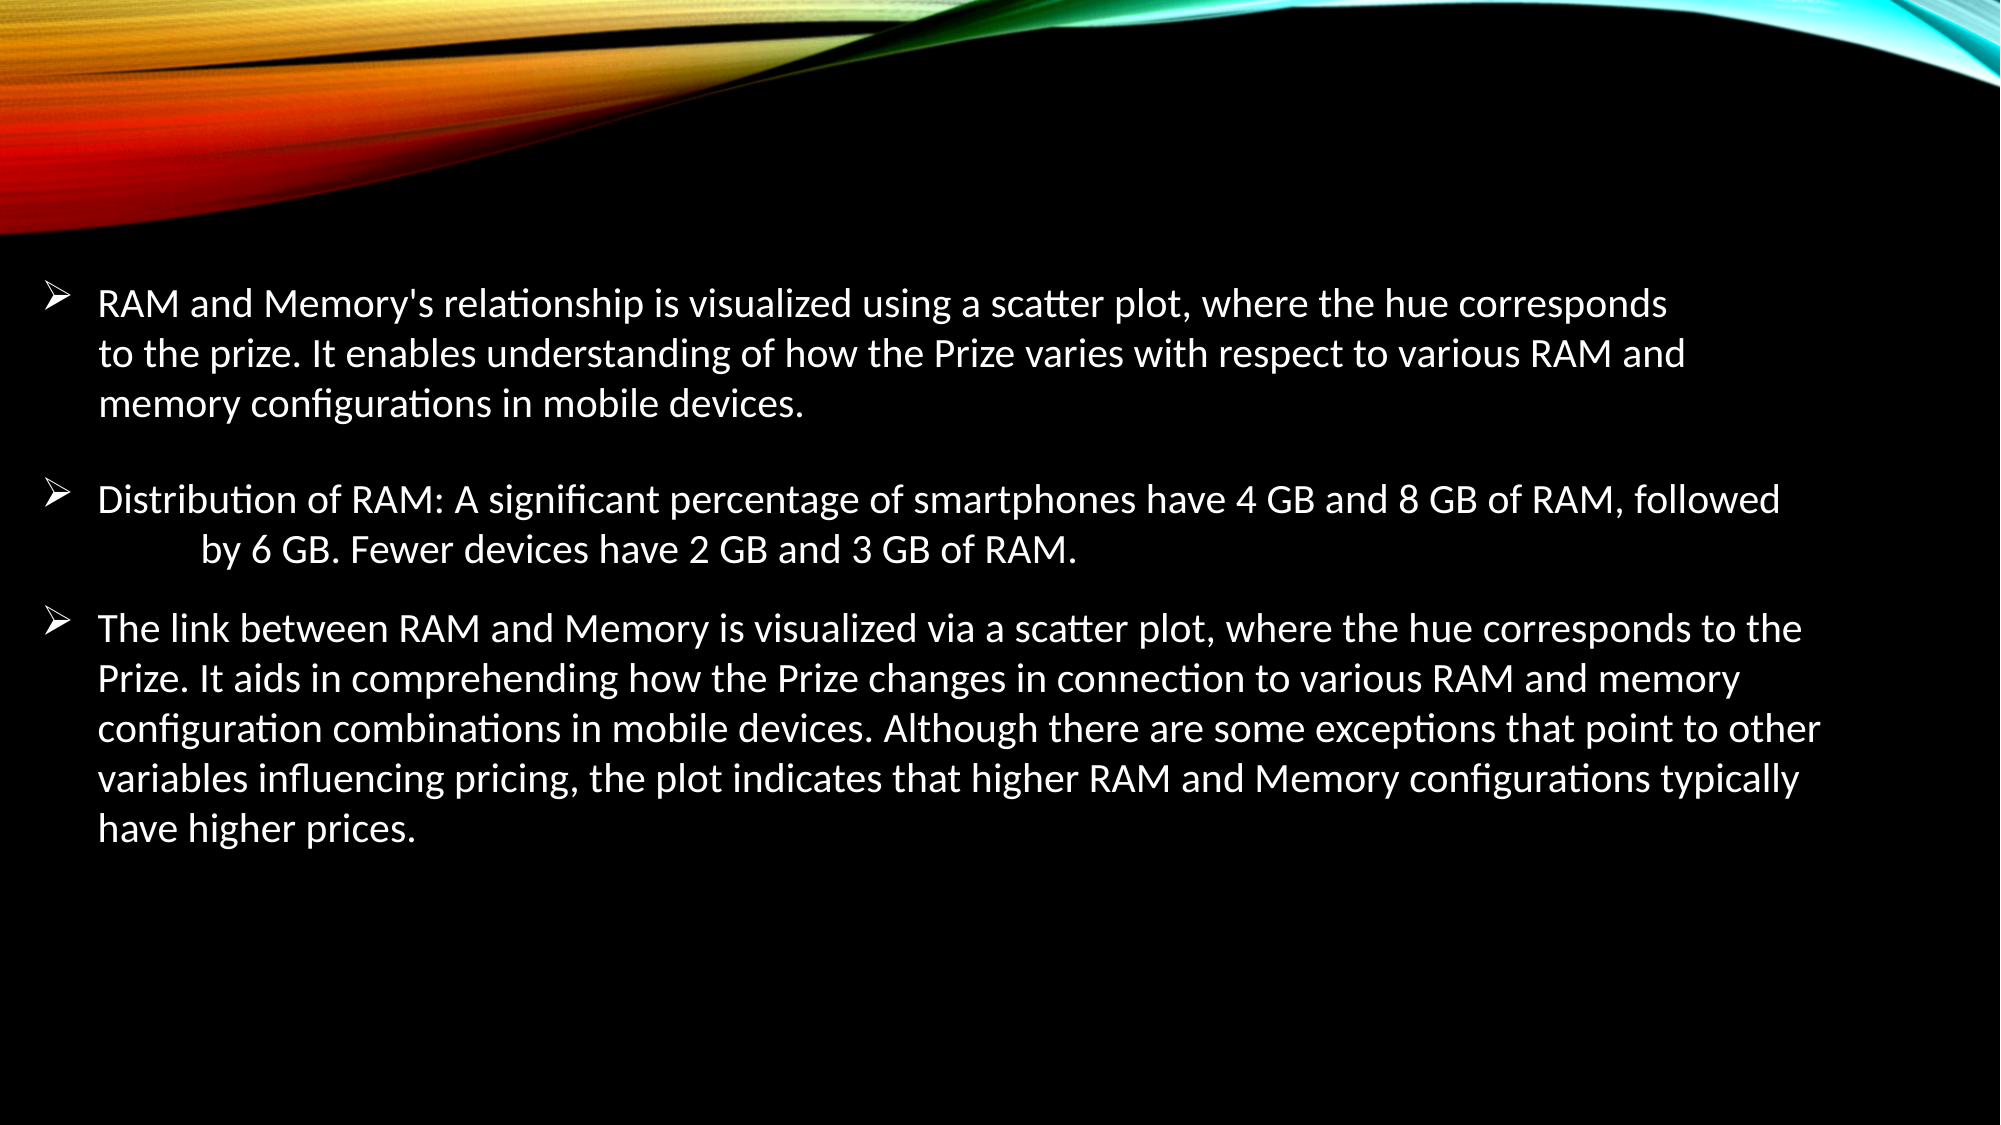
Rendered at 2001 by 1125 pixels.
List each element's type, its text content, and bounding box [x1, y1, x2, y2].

text_box The link between RAM and Memory is visualized via a scatter plot, where the hue corresponds to the Prize. It aids in comprehending how the Prize changes in connection to various RAM and memory configuration combinations in mobile devices. Although there are some exceptions that point to other variables influencing pricing, the plot indicates that higher RAM and Memory configurations typically have higher prices. [26, 592, 1901, 948]
text_box Distribution of RAM: A significant percentage of smartphones have 4 GB and 8 GB of RAM, followed by 6 GB. Fewer devices have 2 GB and 3 GB of RAM. [26, 464, 2000, 580]
picture [0, 0, 2000, 237]
text_box RAM and Memory's relationship is visualized using a scatter plot, where the hue corresponds to the prize. It enables understanding of how the Prize varies with respect to various RAM and memory configurations in mobile devices. [26, 267, 1830, 433]
